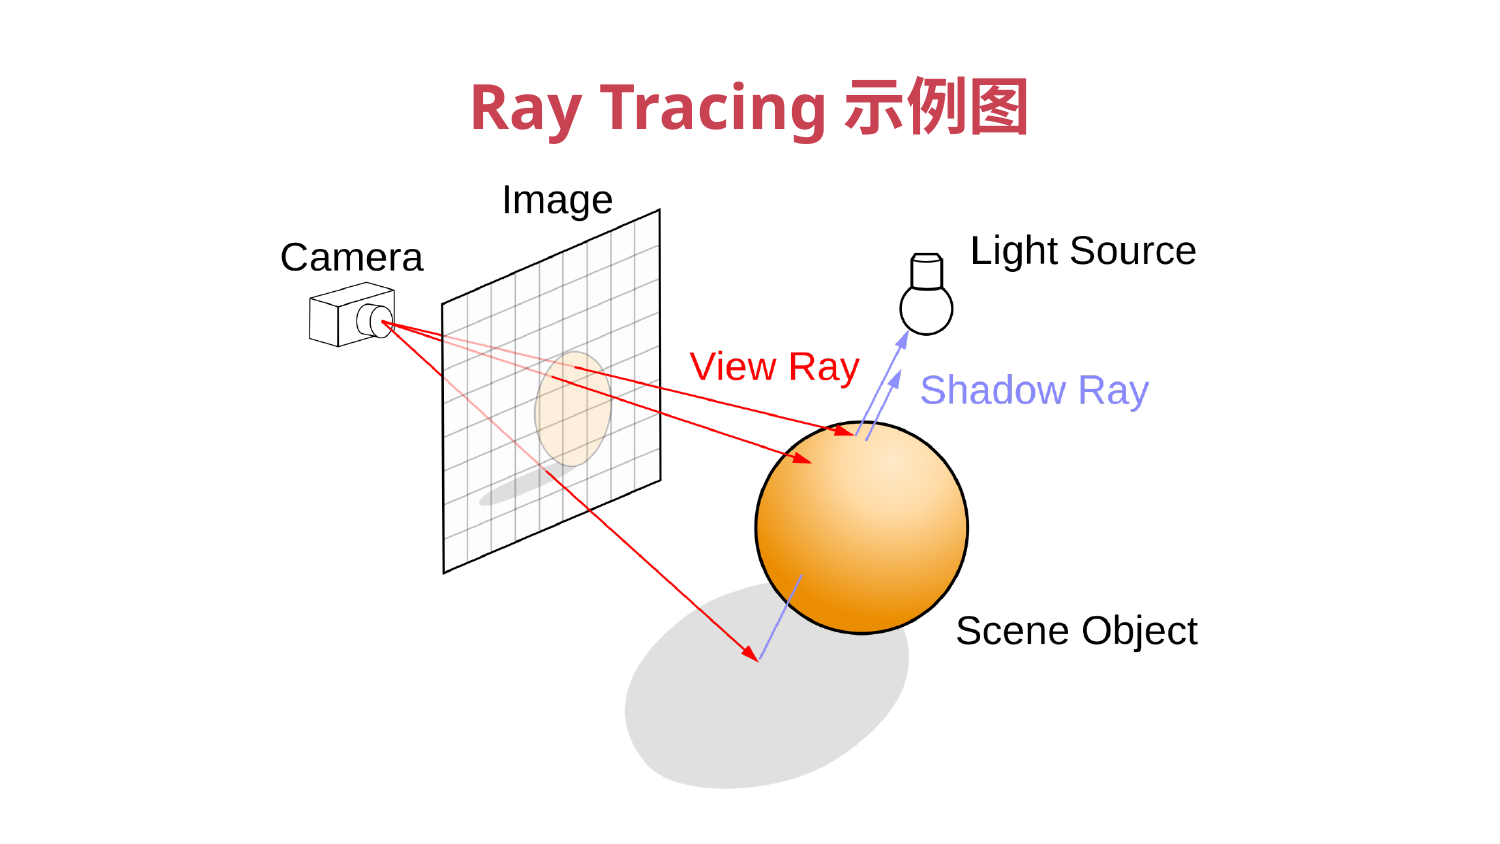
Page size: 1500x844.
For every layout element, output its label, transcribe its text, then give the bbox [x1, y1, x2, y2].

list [277, 179, 1200, 792]
title Ray Tracing示例图 [74, 33, 1426, 175]
